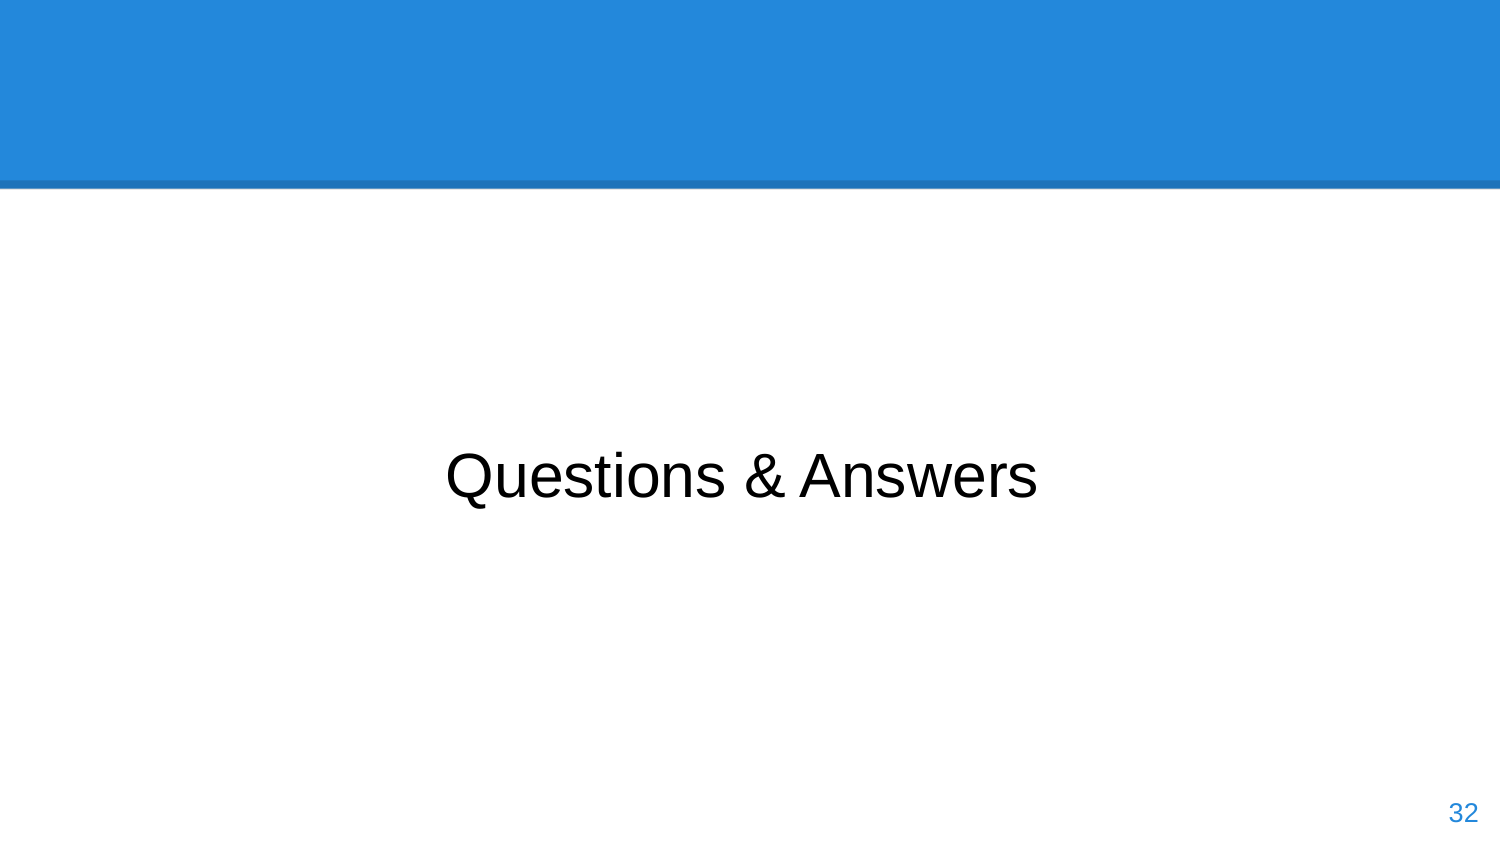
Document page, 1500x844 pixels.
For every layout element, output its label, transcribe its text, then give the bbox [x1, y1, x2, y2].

slide_number ‹#› [1403, 779, 1494, 844]
list Questions & Answers [430, 419, 1070, 519]
